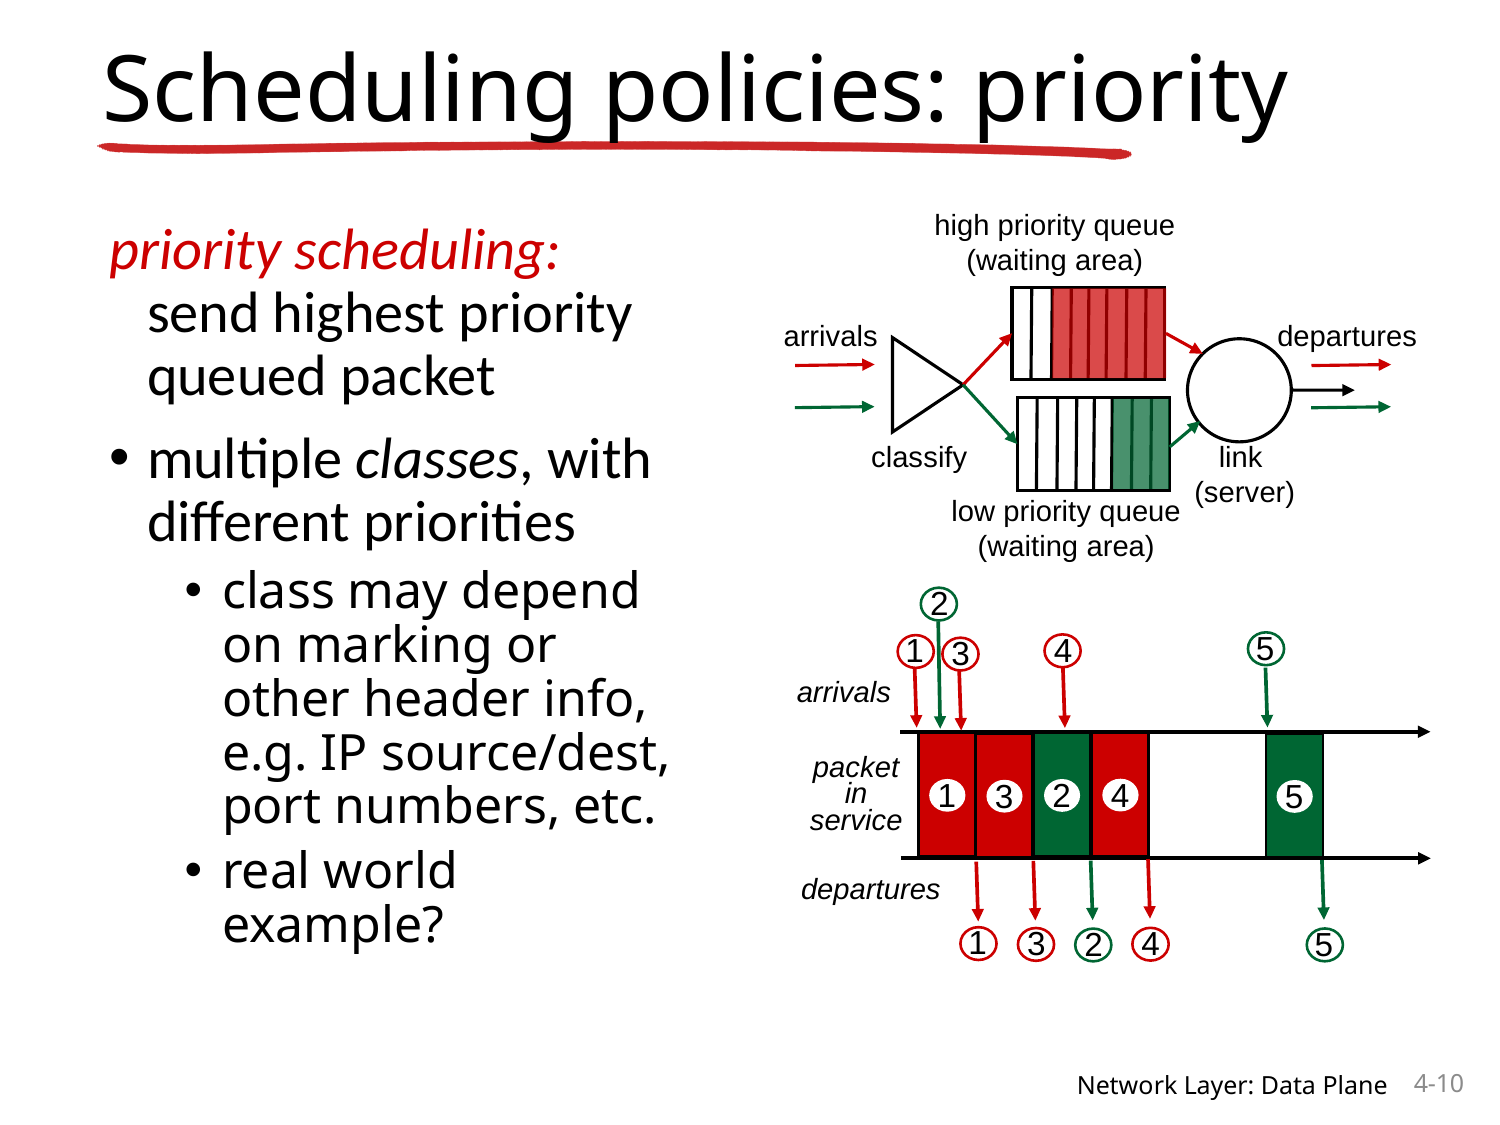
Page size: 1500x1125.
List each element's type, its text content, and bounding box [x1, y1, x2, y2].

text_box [1240, 619, 1290, 728]
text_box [1091, 732, 1149, 857]
picture [93, 136, 1144, 165]
title Scheduling policies: priority [87, 0, 1363, 186]
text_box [1299, 860, 1349, 972]
footer Network Layer: Data Plane [1045, 1062, 1404, 1102]
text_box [936, 624, 986, 731]
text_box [975, 733, 1033, 858]
text_box departures [786, 862, 953, 913]
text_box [1126, 859, 1176, 971]
text_box arrivals [782, 666, 890, 716]
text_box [1038, 621, 1088, 728]
text_box packet in service [785, 749, 918, 844]
list priority scheduling: send highest priority queued packet multiple classes, with different priorities class may depend on marking or other header info, e.g. IP source/dest, port numbers, etc. real world example? [94, 211, 703, 1049]
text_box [918, 732, 976, 857]
slide_number 4-10 [1387, 1062, 1480, 1107]
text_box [1069, 860, 1119, 972]
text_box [890, 622, 940, 728]
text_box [768, 199, 1433, 571]
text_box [953, 861, 1003, 970]
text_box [1033, 732, 1091, 857]
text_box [1265, 733, 1323, 858]
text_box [914, 574, 964, 624]
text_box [1011, 860, 1061, 971]
